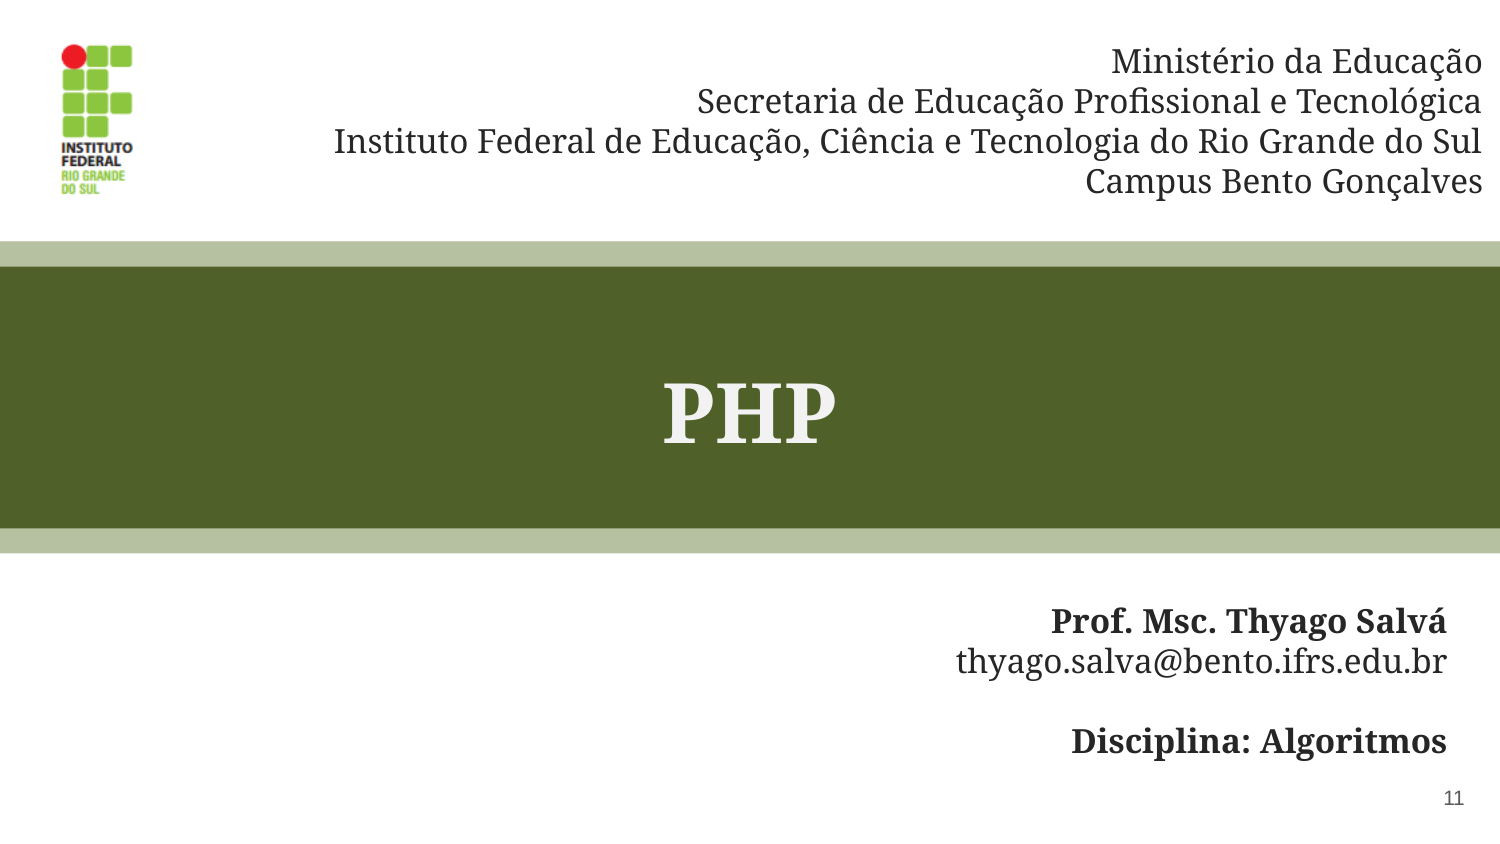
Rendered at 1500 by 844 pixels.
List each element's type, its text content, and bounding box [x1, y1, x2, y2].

text_box [0, 241, 1500, 267]
text_box Prof. Msc. Thyago Salvá thyago.salva@bento.ifrs.edu.br Disciplina: Algoritmos [642, 592, 1464, 782]
text_box [0, 528, 1500, 554]
text_box Ministério da Educação Secretaria de Educação Profissional e Tecnológica Instituto Federal de Educação, Ciência e Tecnologia do Rio Grande do Sul Campus Bento Gonçalves [0, 0, 1499, 242]
text_box PHP [0, 267, 1500, 528]
picture [58, 41, 137, 199]
slide_number ‹#› [1389, 764, 1480, 830]
